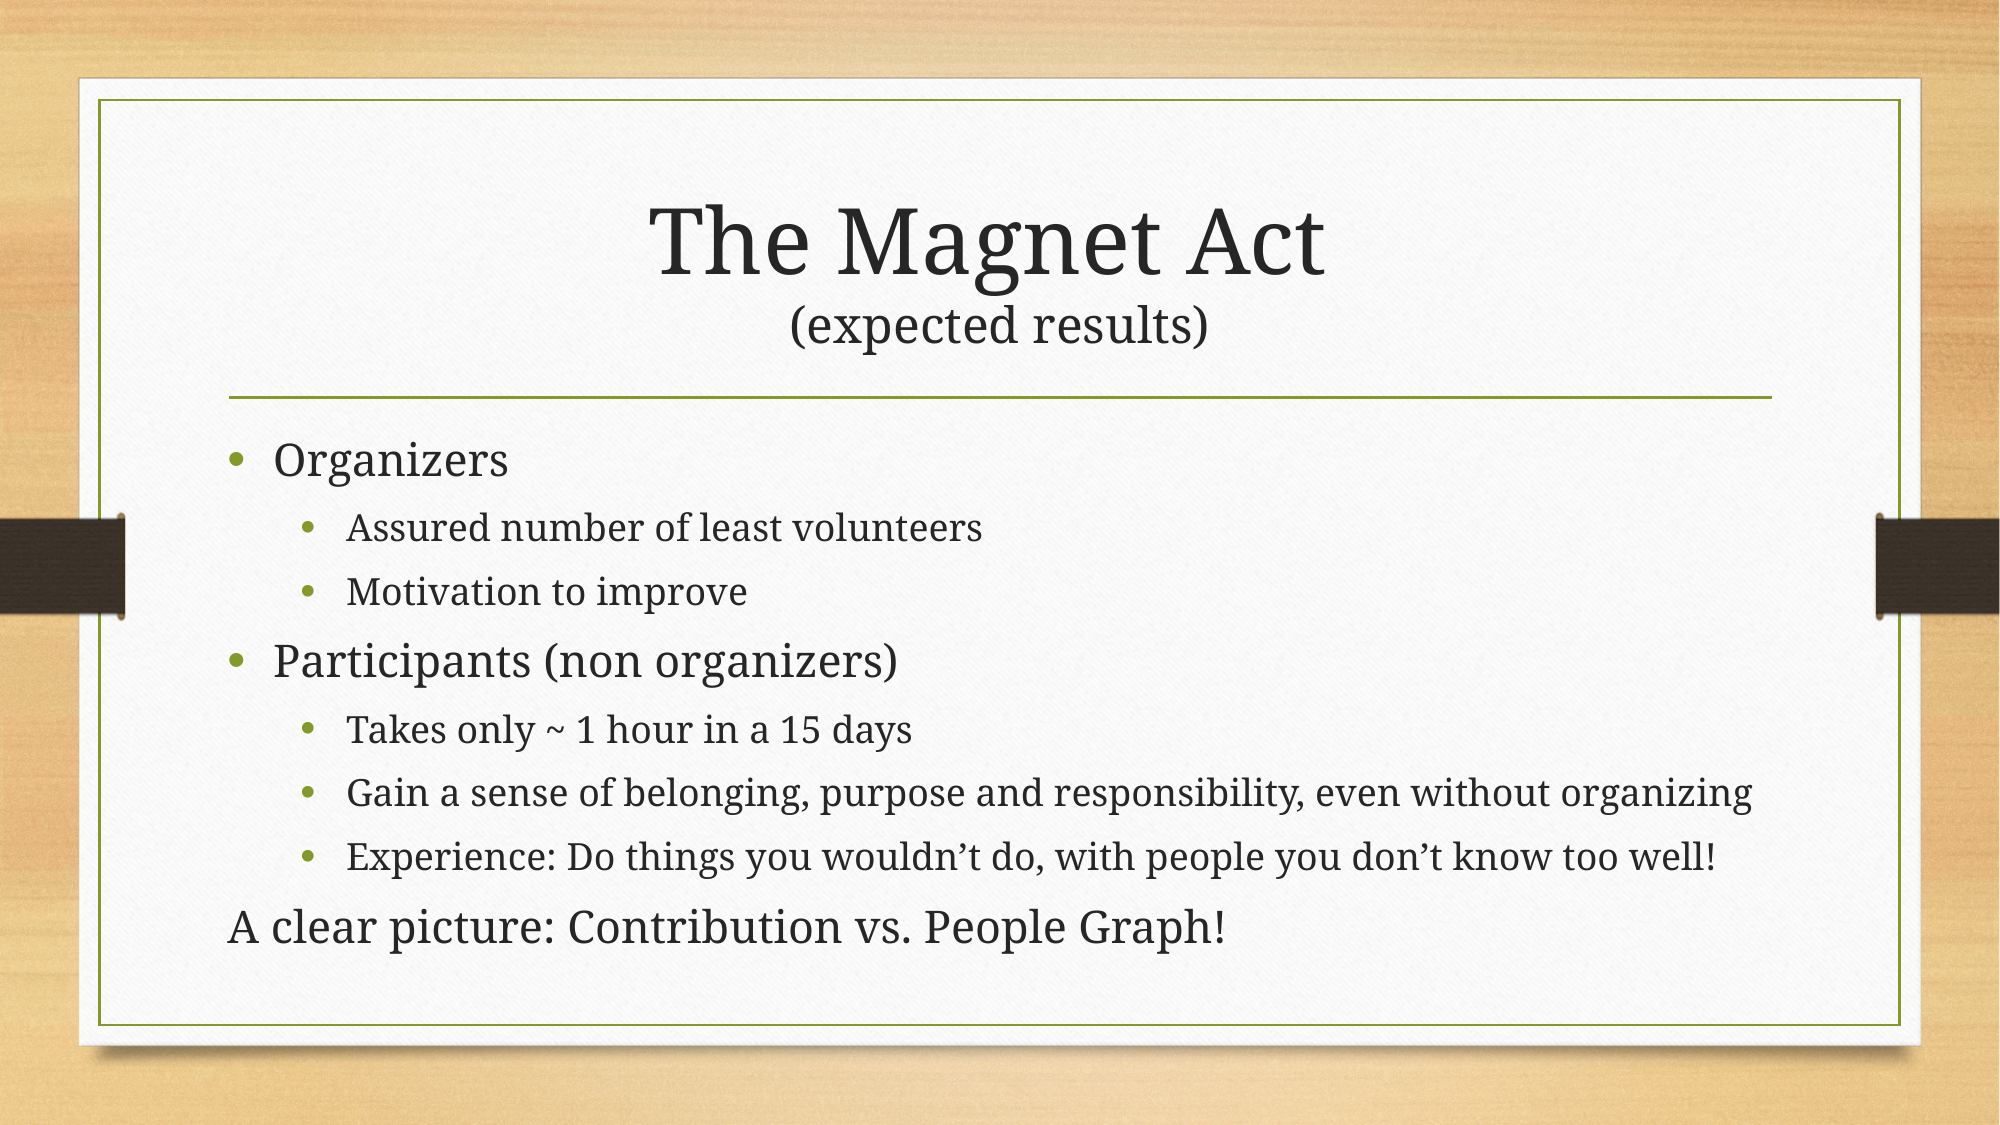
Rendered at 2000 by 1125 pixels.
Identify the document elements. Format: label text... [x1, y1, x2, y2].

picture [0, 0, 2000, 1125]
title The Magnet Act (expected results) [212, 161, 1788, 375]
list Organizers Assured number of least volunteers Motivation to improve Participants (non organizers) Takes only ~ 1 hour in a 15 days Gain a sense of belonging, purpose and responsibility, even without organizing Experience: Do things you wouldn’t do, with people you don’t know too well! A clear picture: Contribution vs. People Graph! [212, 419, 1788, 964]
